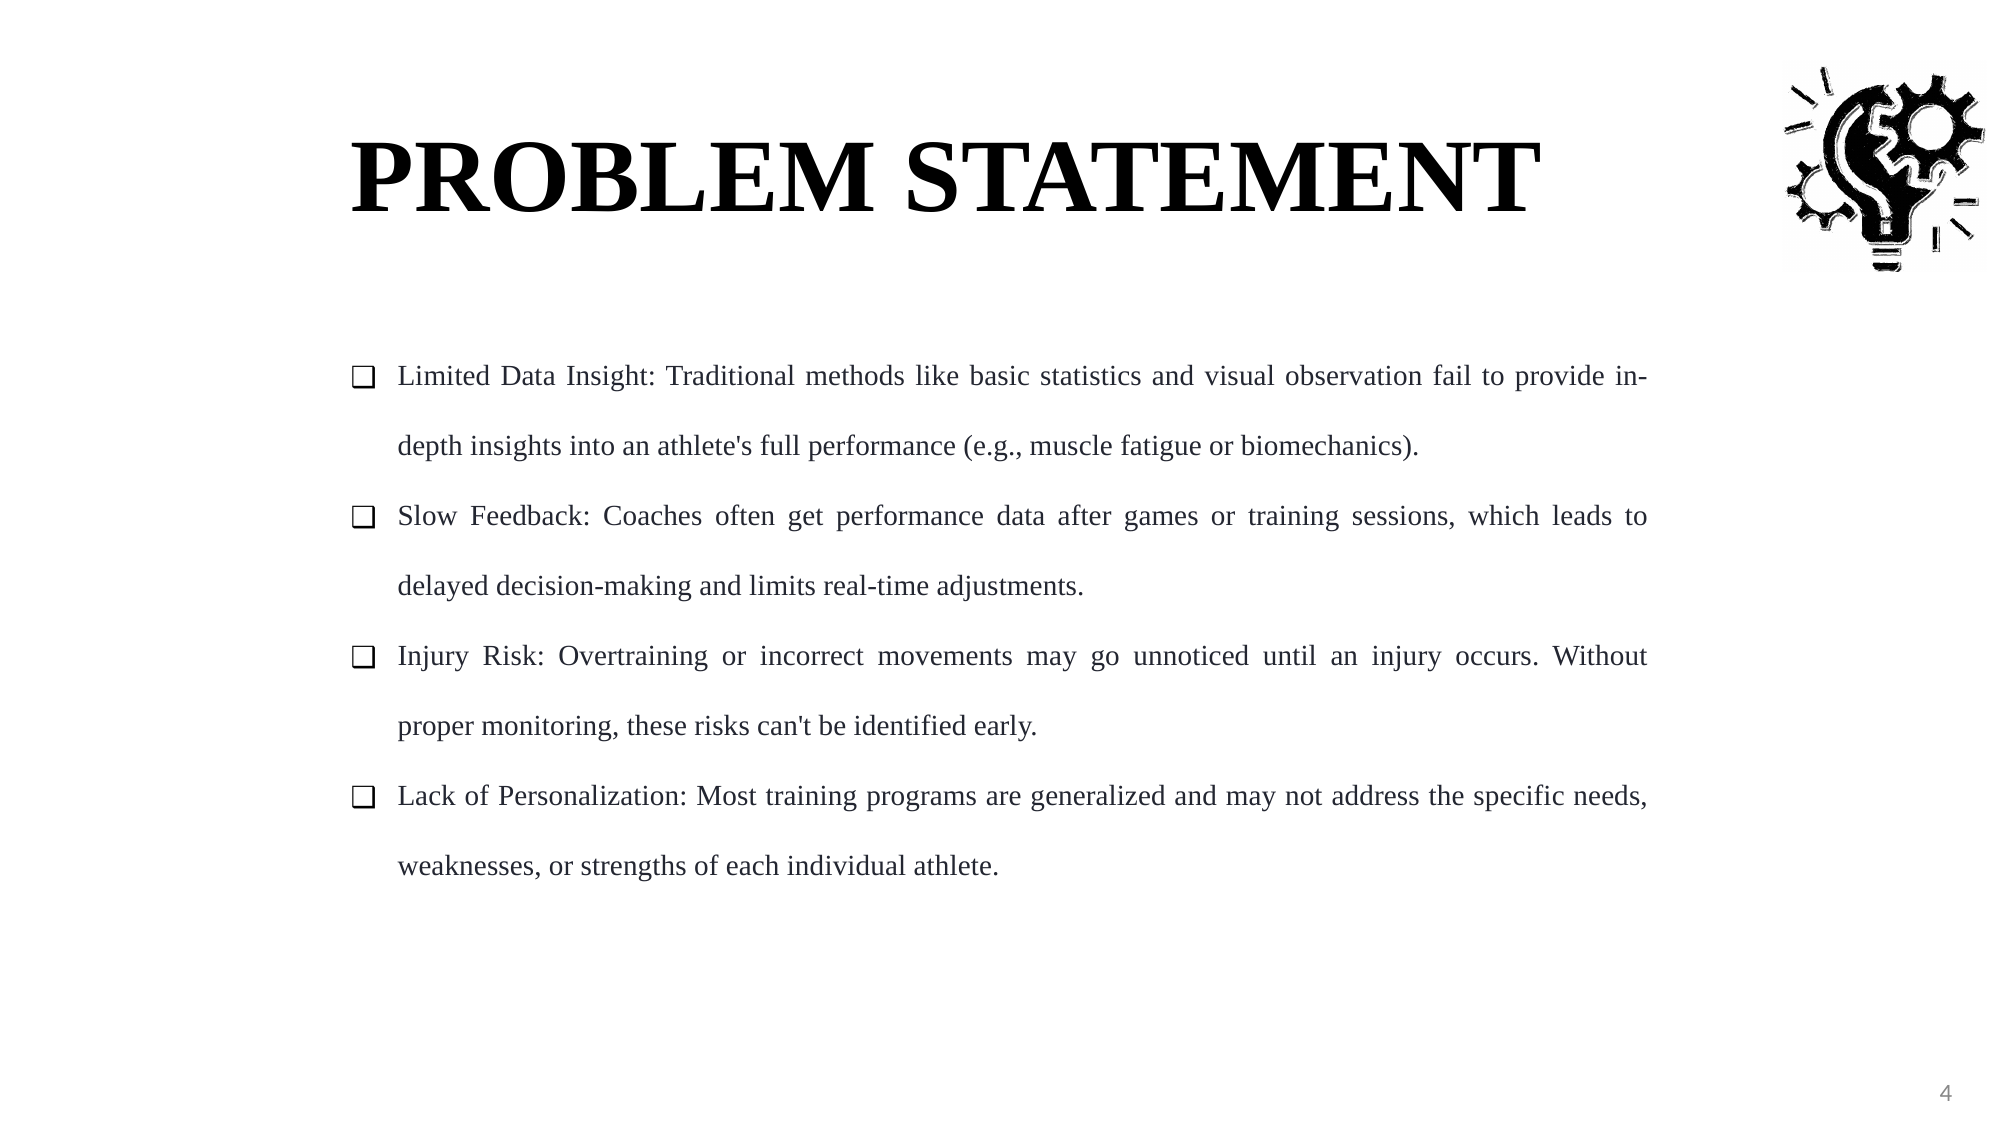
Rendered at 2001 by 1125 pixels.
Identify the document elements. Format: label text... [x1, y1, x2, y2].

text_box Limited Data Insight: Traditional methods like basic statistics and visual observation fail to provide in-depth insights into an athlete's full performance (e.g., muscle fatigue or biomechanics). Slow Feedback: Coaches often get performance data after games or training sessions, which leads to delayed decision-making and limits real-time adjustments. Injury Risk: Overtraining or incorrect movements may go unnoticed until an injury occurs. Without proper monitoring, these risks can't be identified early. Lack of Personalization: Most training programs are generalized and may not address the specific needs, weaknesses, or strengths of each individual athlete. [335, 314, 1665, 889]
title PROBLEM STATEMENT [335, 127, 1665, 241]
slide_number 4 [1894, 1061, 1968, 1121]
picture [1782, 59, 1987, 272]
